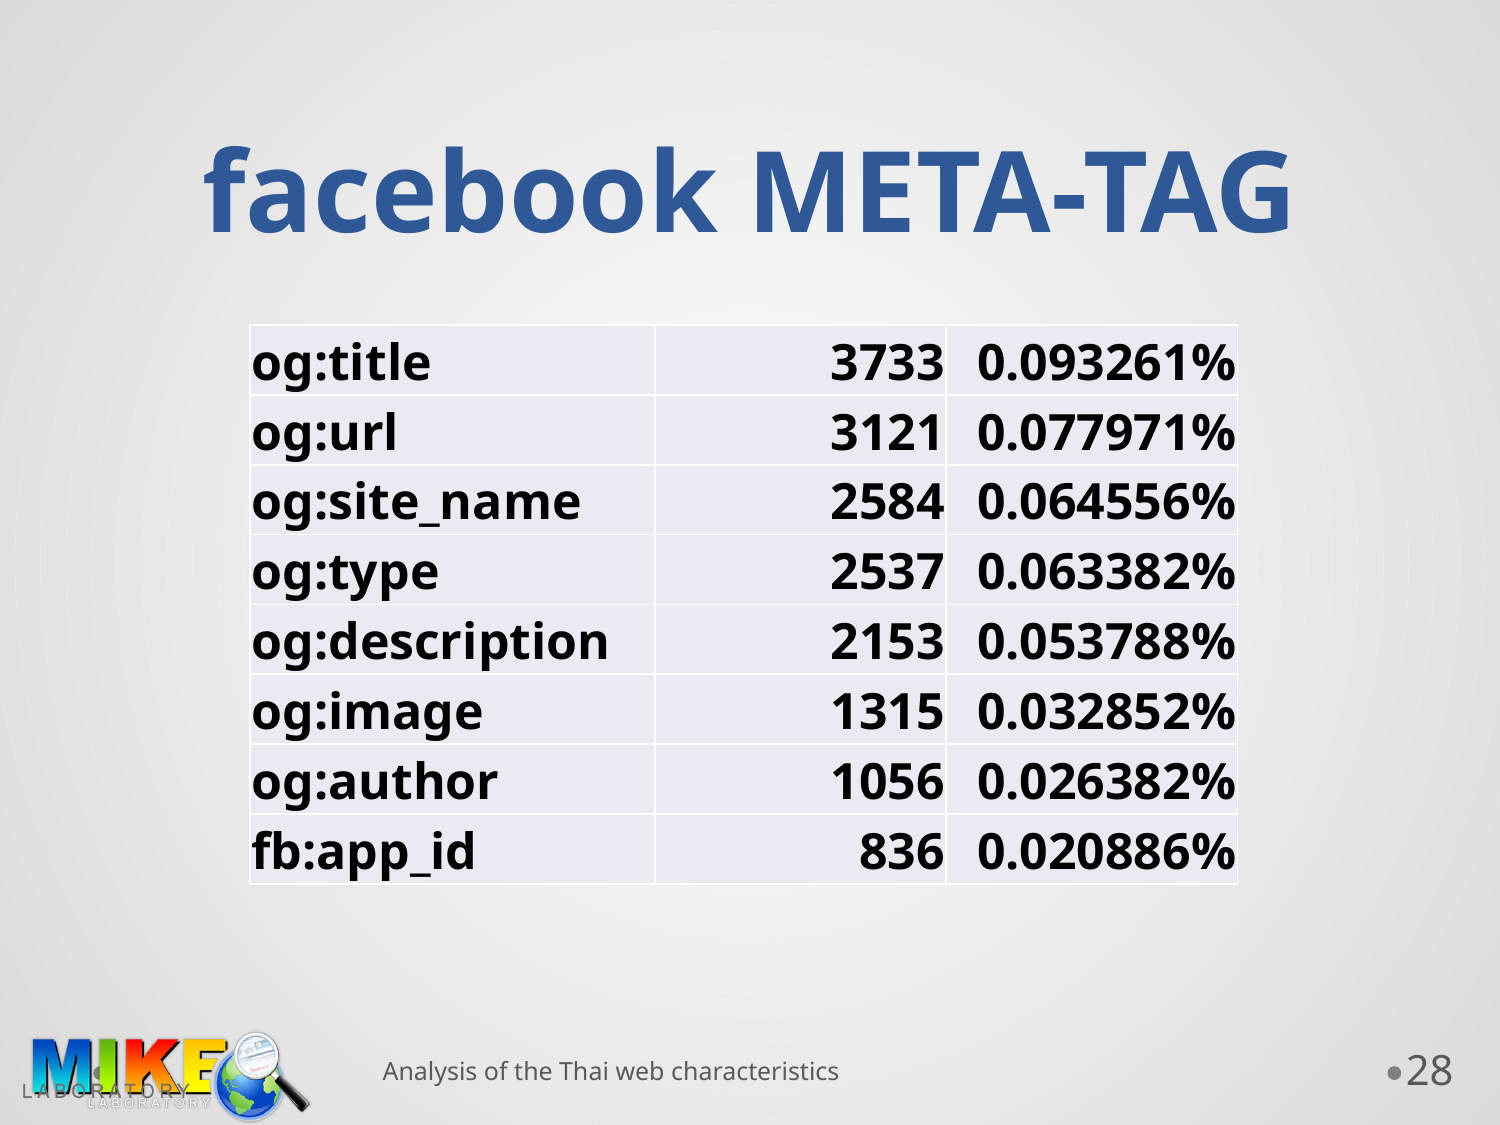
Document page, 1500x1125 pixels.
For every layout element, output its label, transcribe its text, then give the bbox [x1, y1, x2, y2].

table_cell 1056 [656, 745, 945, 813]
table_cell og:description [251, 605, 654, 673]
table_cell 0.026382% [947, 745, 1237, 813]
slide_number 28 [1401, 1042, 1494, 1103]
table_cell 2153 [656, 605, 945, 673]
title facebook META-TAG [75, 0, 1425, 263]
table_cell og:site_name [251, 466, 654, 534]
table_cell og:url [251, 396, 654, 464]
table_cell 0.064556% [947, 466, 1237, 534]
table_cell og:author [251, 745, 654, 813]
table_cell 0.053788% [947, 605, 1237, 673]
table_cell 2584 [656, 466, 945, 534]
table_cell og:type [251, 535, 654, 604]
table_cell 0.032852% [947, 675, 1237, 743]
picture [23, 1029, 313, 1125]
table_cell og:image [251, 675, 654, 743]
table_cell 0.063382% [947, 535, 1237, 604]
table_header 3733 [656, 326, 945, 394]
table_cell 836 [656, 815, 945, 883]
table_cell fb:app_id [251, 815, 654, 883]
table_cell 3121 [656, 396, 945, 464]
table_cell 2537 [656, 535, 945, 604]
table_cell 0.077971% [947, 396, 1237, 464]
table_cell 0.020886% [947, 815, 1237, 883]
table_header 0.093261% [947, 326, 1237, 394]
table_cell 1315 [656, 675, 945, 743]
footer Analysis of the Thai web characteristics [375, 1042, 1150, 1103]
table_header og:title [251, 326, 654, 394]
